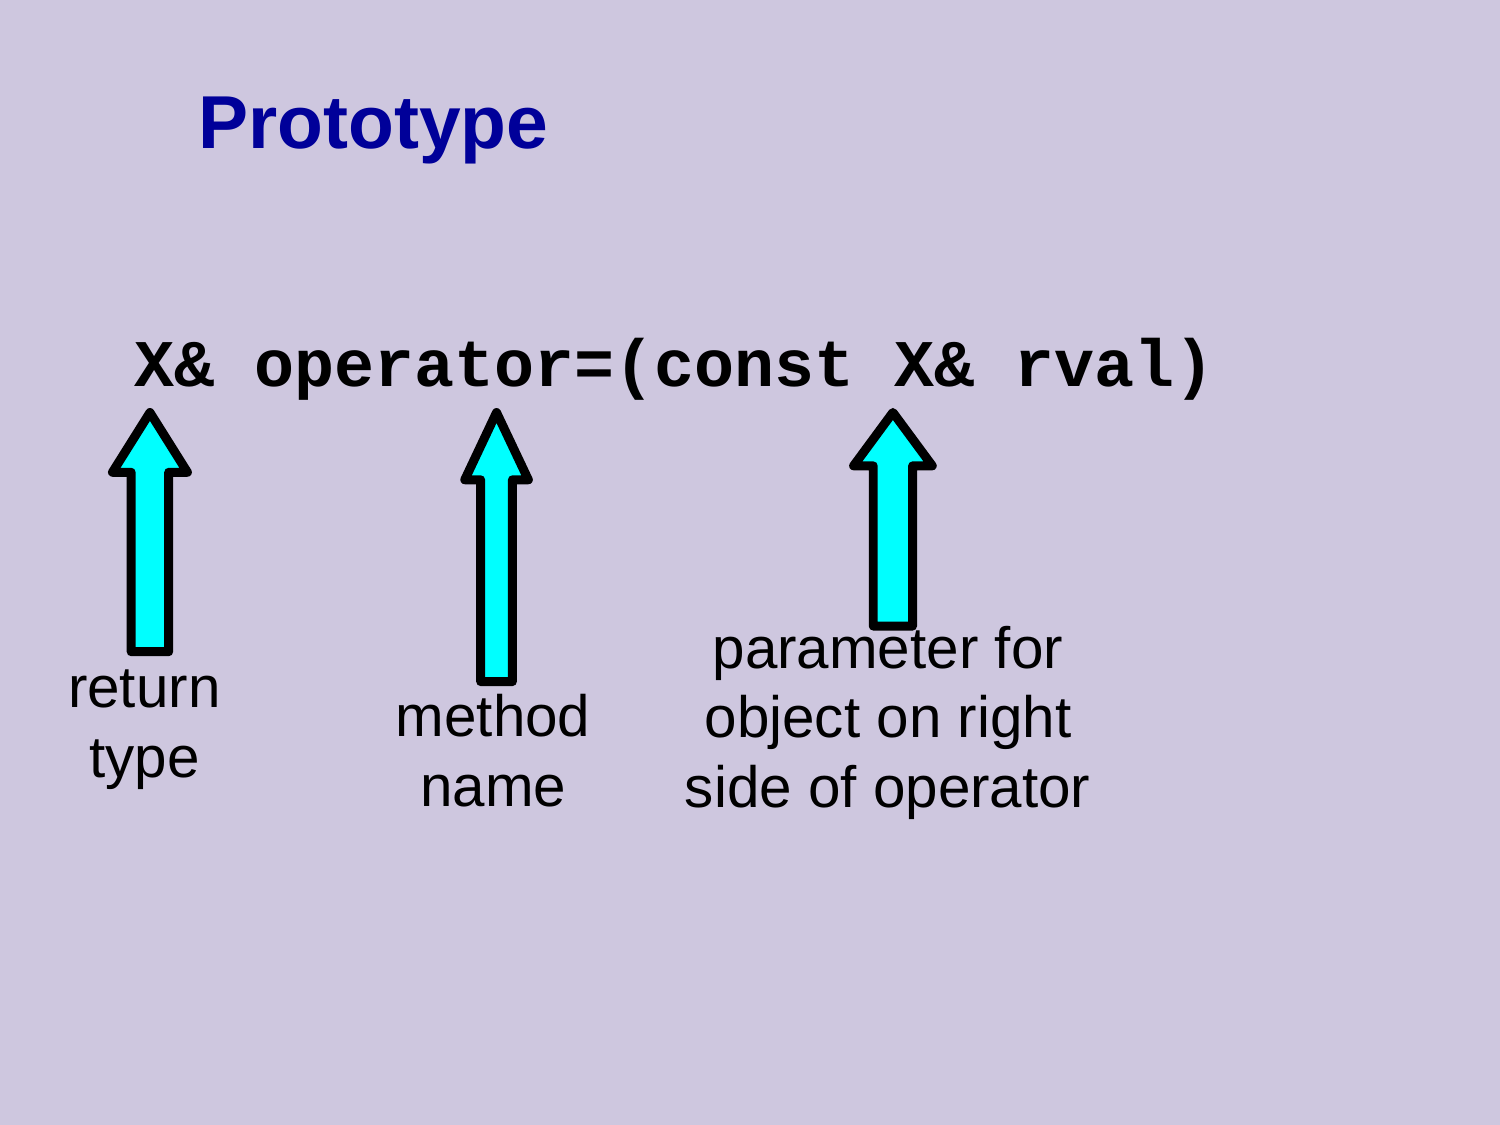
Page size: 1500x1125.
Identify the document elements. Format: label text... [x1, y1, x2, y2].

text_box [112, 412, 188, 652]
text_box [853, 412, 933, 627]
title Prototype [198, 24, 1468, 213]
text_box return type [53, 641, 236, 797]
text_box [464, 412, 529, 682]
text_box X& operator=(const X& rval) [0, 262, 1500, 417]
text_box parameter for object on right side of operator [670, 602, 1107, 828]
text_box method name [380, 670, 606, 827]
